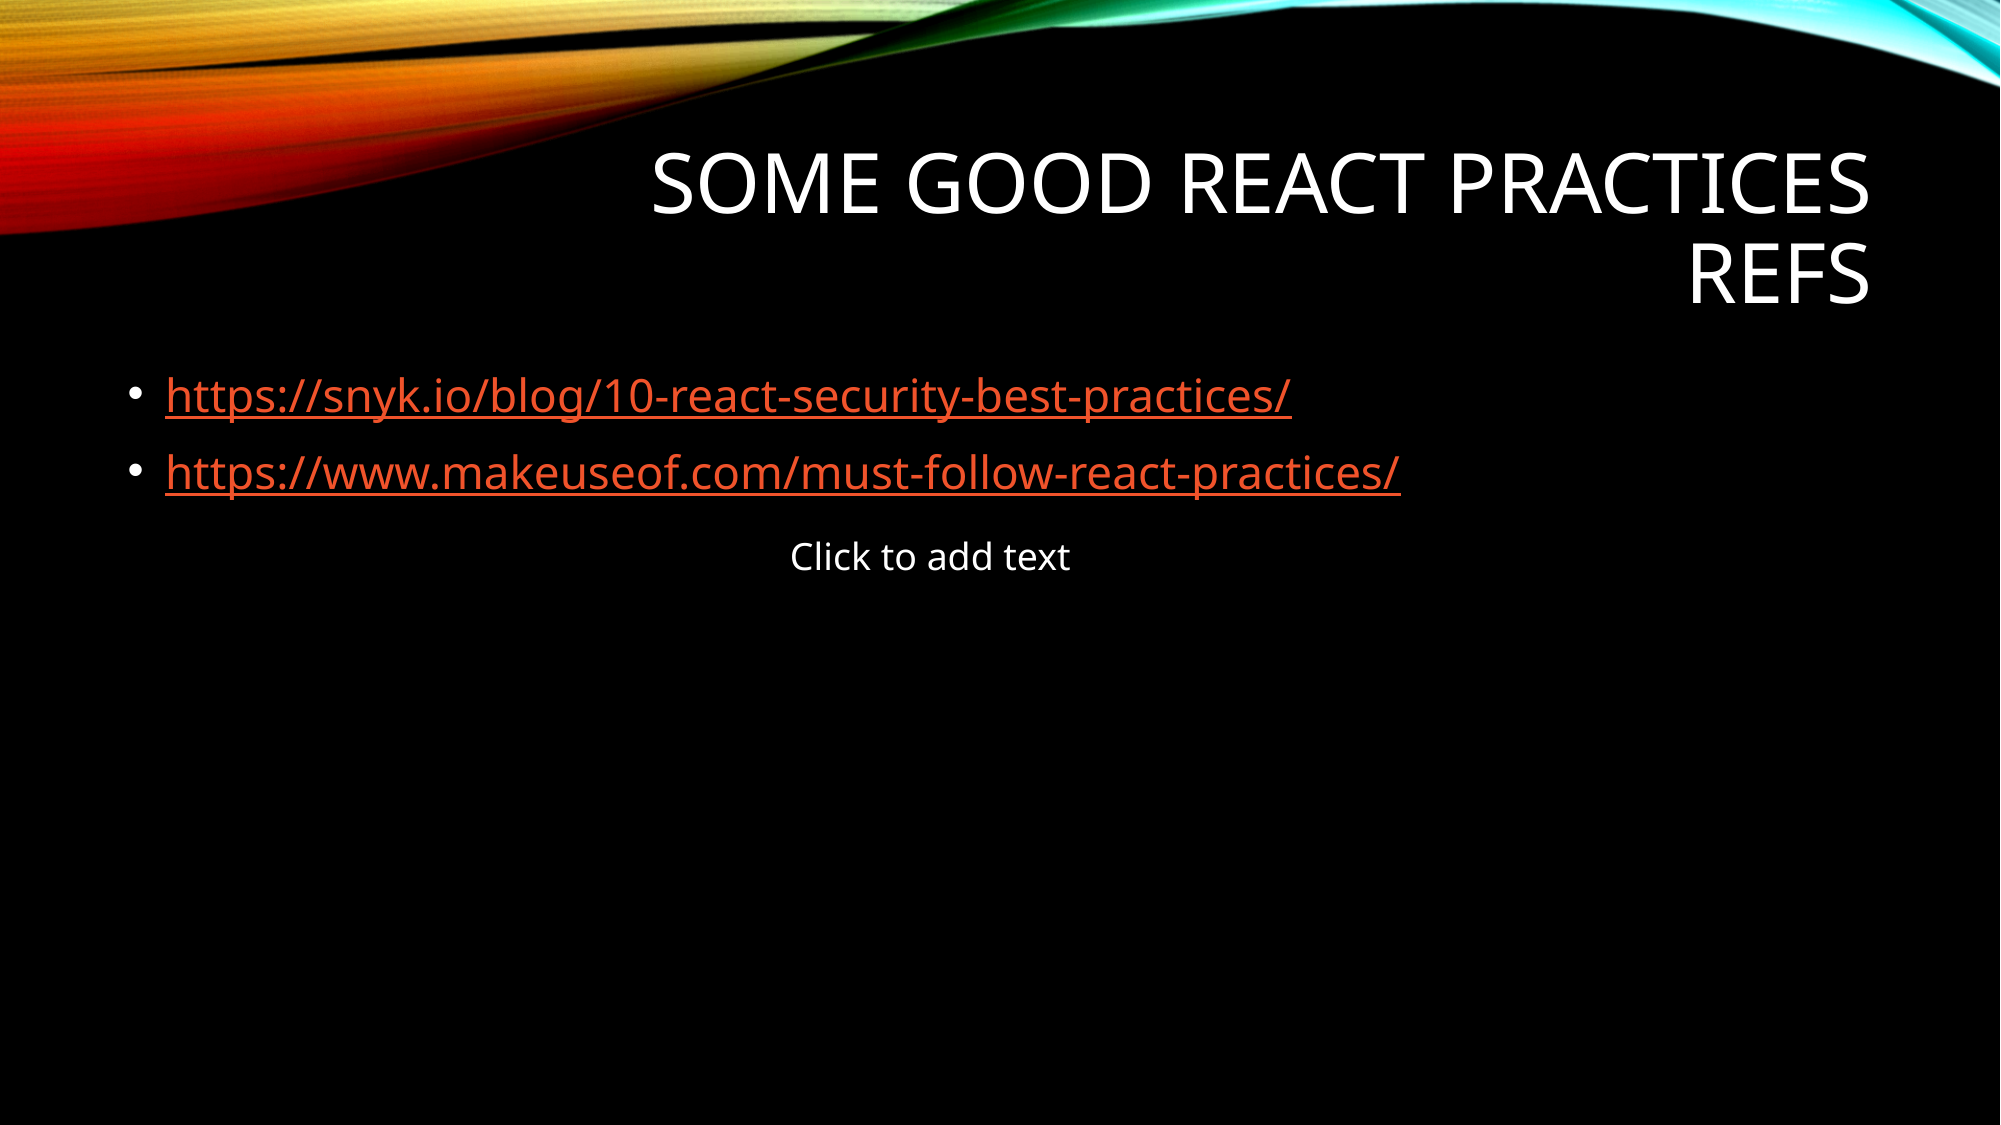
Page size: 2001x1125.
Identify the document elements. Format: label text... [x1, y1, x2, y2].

title Some good React practices refs [474, 125, 1888, 338]
text_box Click to add text [774, 524, 1225, 585]
picture [0, 0, 2000, 237]
list https://snyk.io/blog/10-react-security-best-practices/ https://www.makeuseof.com/must-follow-react-practices/ [112, 360, 1888, 1021]
